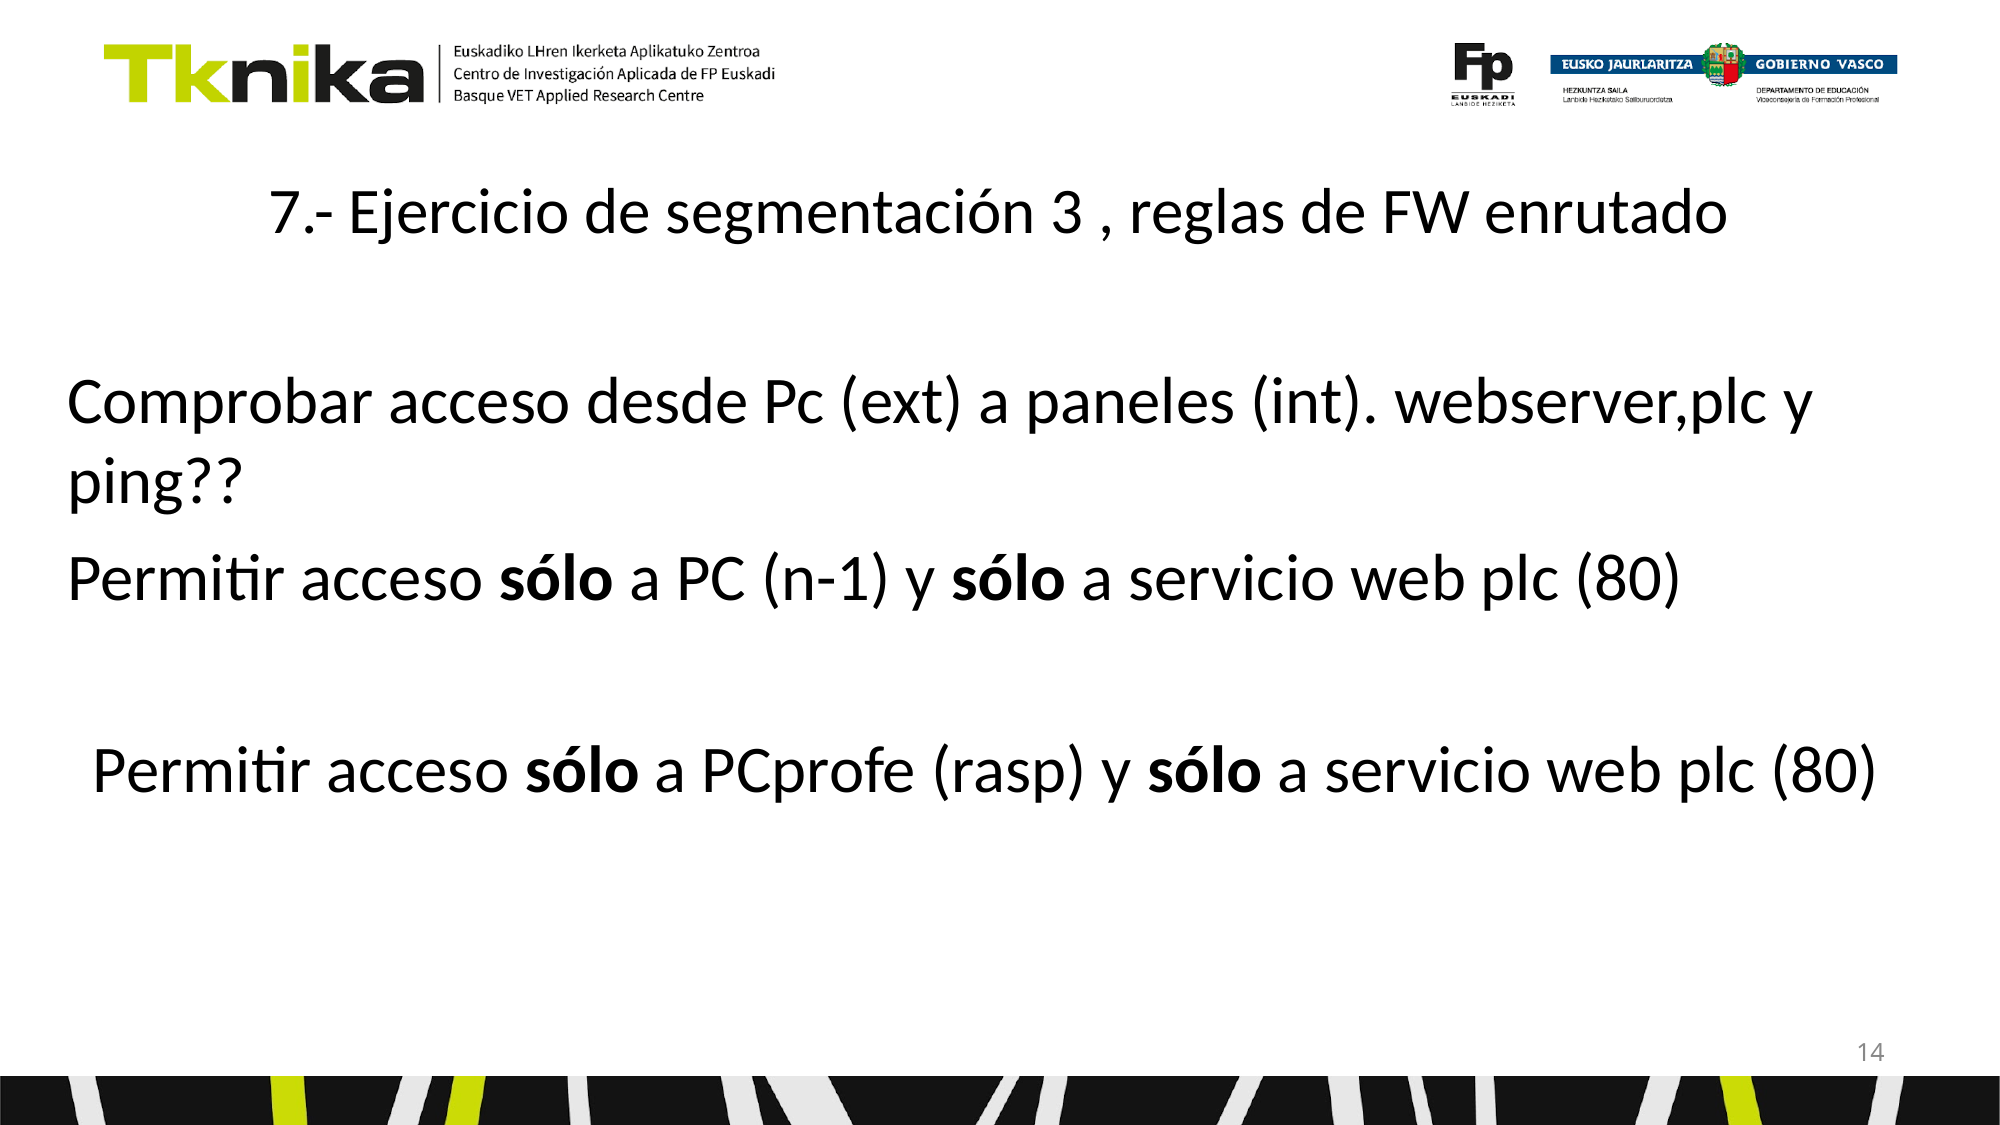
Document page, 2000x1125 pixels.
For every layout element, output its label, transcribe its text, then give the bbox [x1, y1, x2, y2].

picture [102, 42, 1898, 106]
text_box Permitir acceso sólo a PCprofe (rasp) y sólo a servicio web plc (80) [77, 710, 2000, 903]
text_box Permitir acceso sólo a PC (n-1) y sólo a servicio web plc (80) [52, 518, 1974, 711]
text_box 7.- Ejercicio de segmentación 3 , reglas de FW enrutado [93, 160, 1907, 255]
picture [0, 1076, 2000, 1125]
slide_number ‹#› [1433, 1023, 1900, 1084]
text_box Comprobar acceso desde Pc (ext) a paneles (int). webserver,plc y ping?? [52, 341, 1974, 518]
